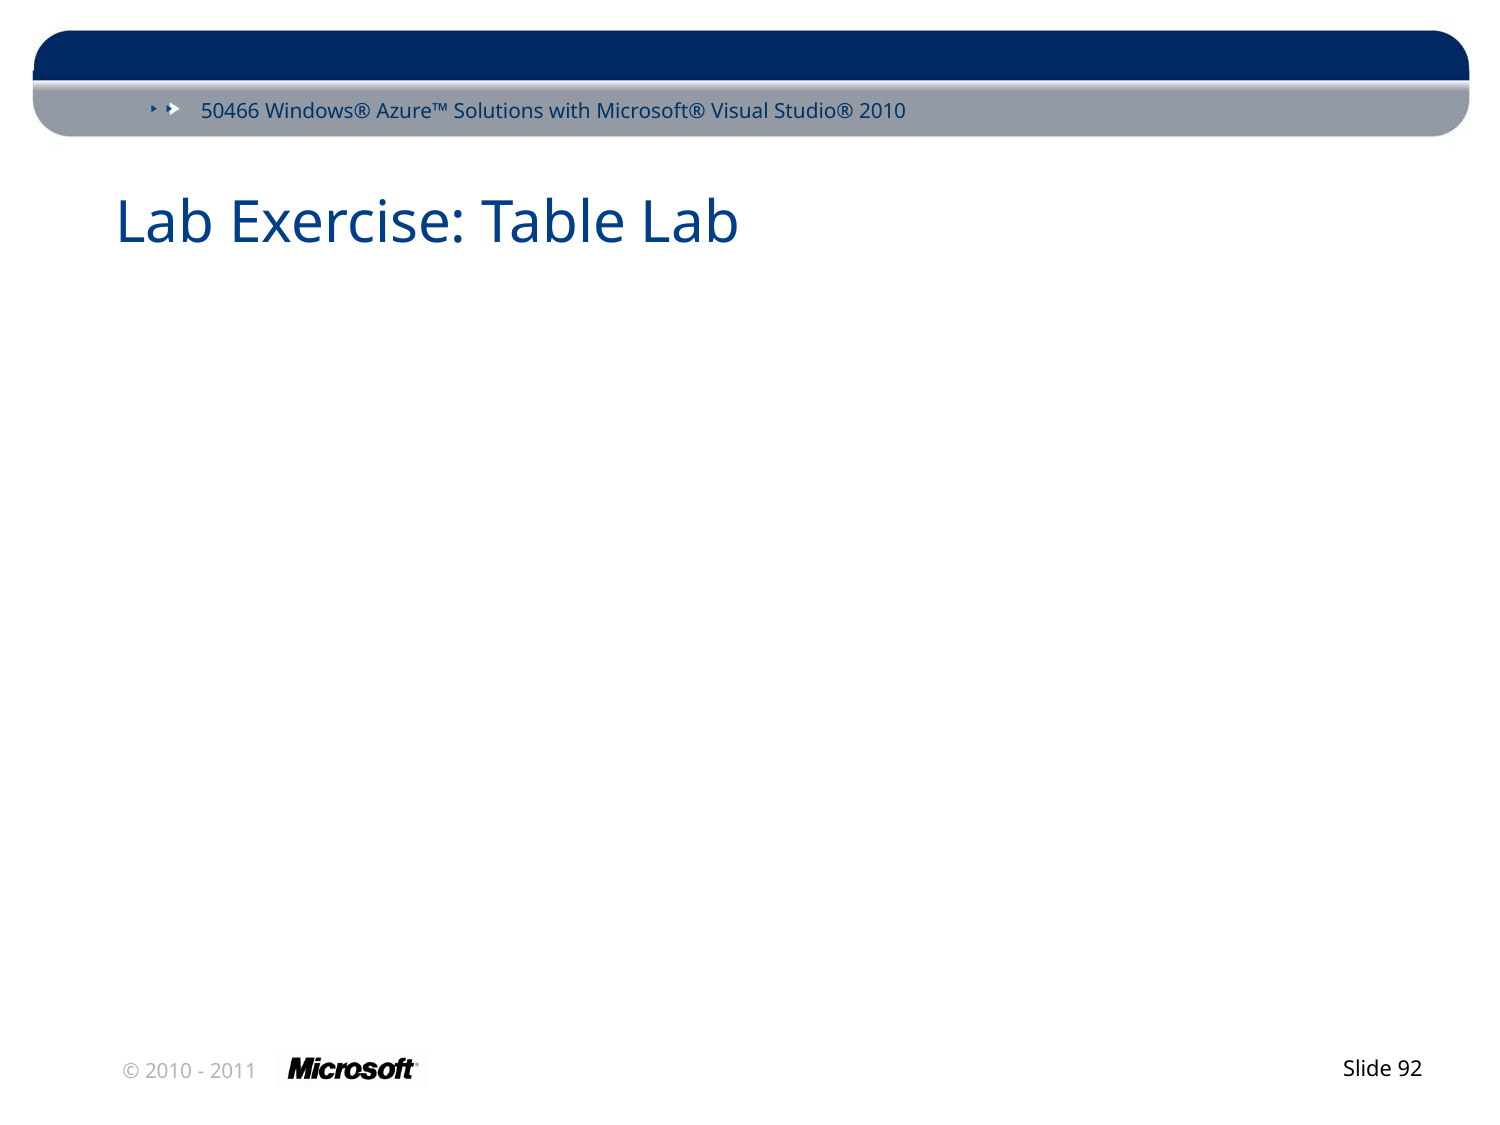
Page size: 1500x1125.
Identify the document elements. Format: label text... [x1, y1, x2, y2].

picture [275, 1050, 429, 1088]
title Lab Exercise: Table Lab [100, 143, 1433, 262]
picture [0, 1, 1500, 159]
